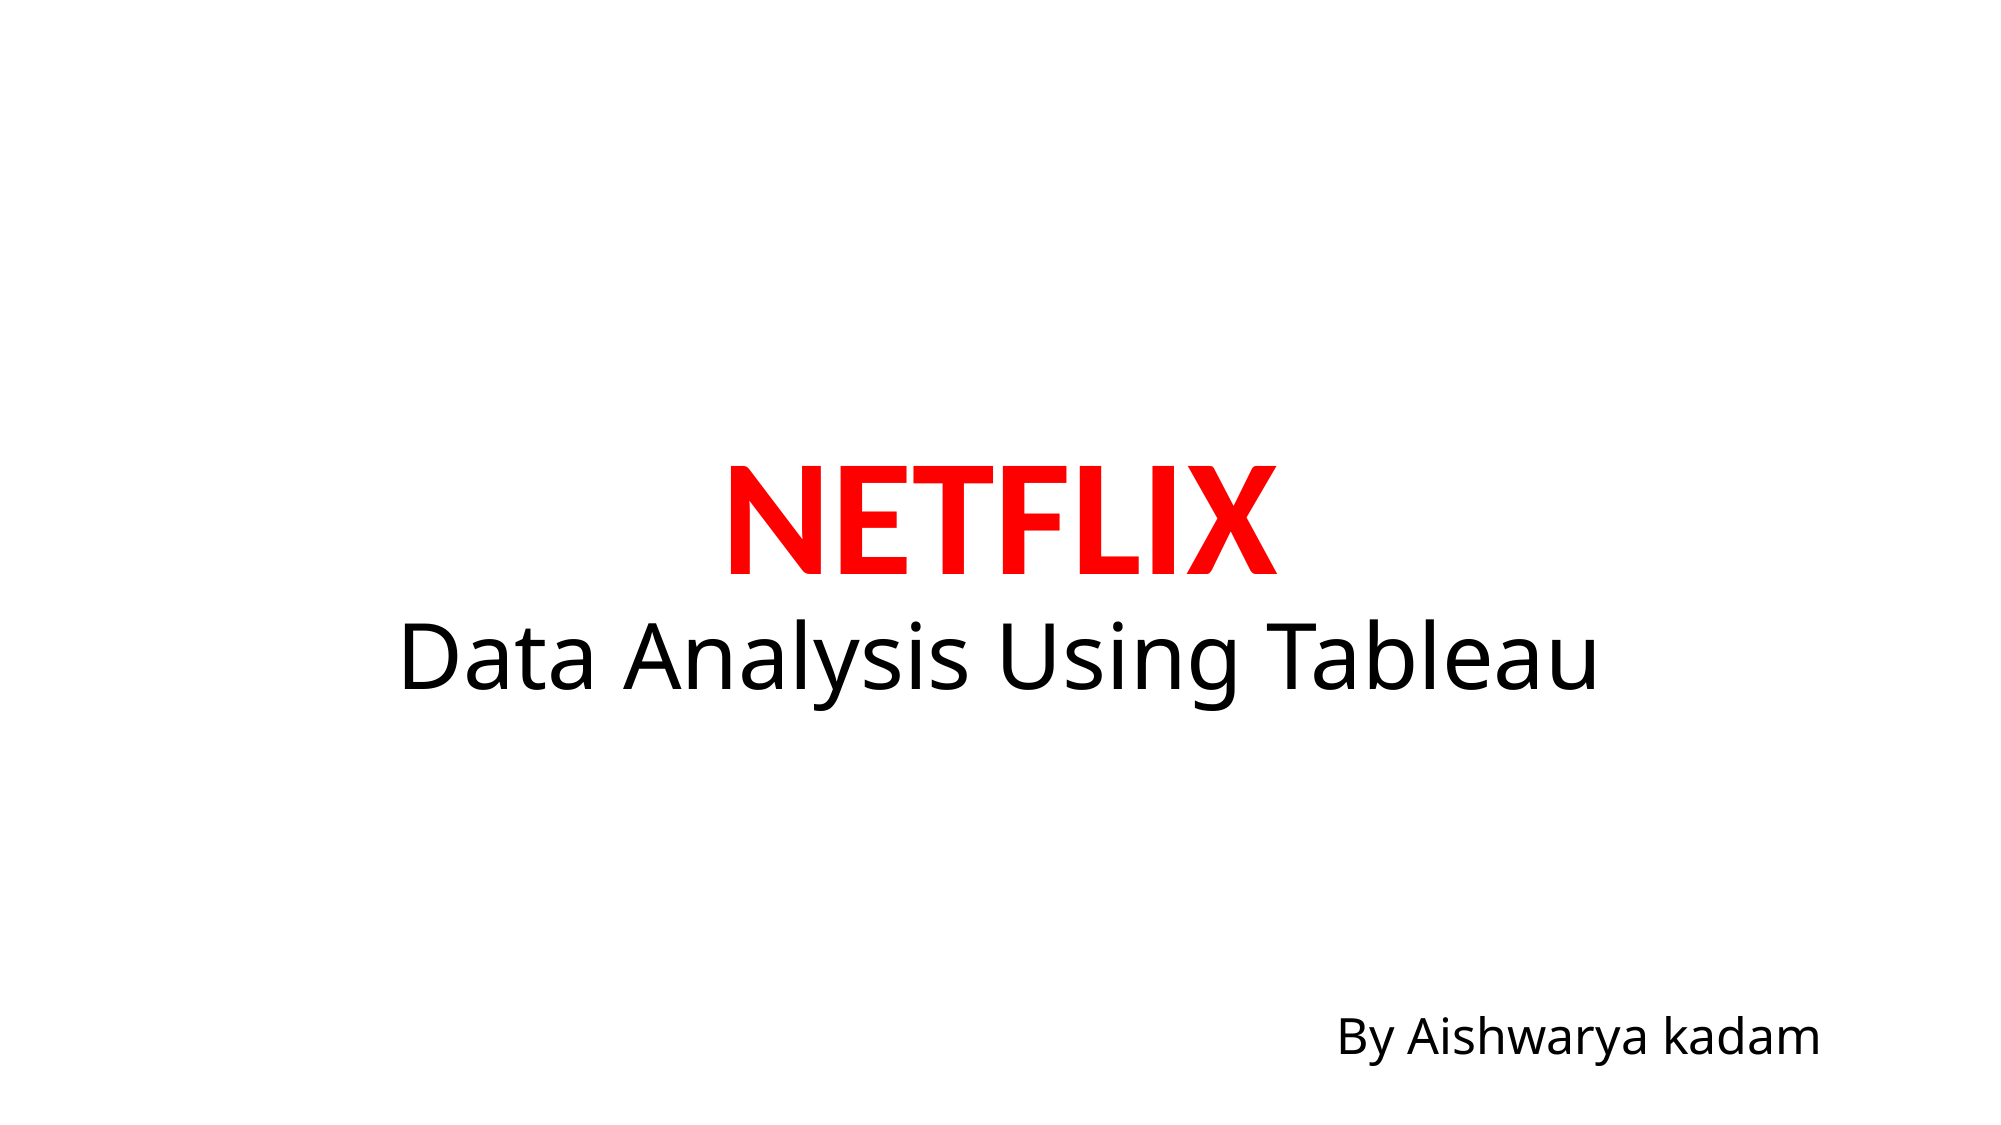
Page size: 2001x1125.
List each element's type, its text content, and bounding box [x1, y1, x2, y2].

text_box By Aishwarya kadam [1322, 997, 2000, 1073]
title NETFLIX Data Analysis Using Tableau [249, 325, 1750, 717]
